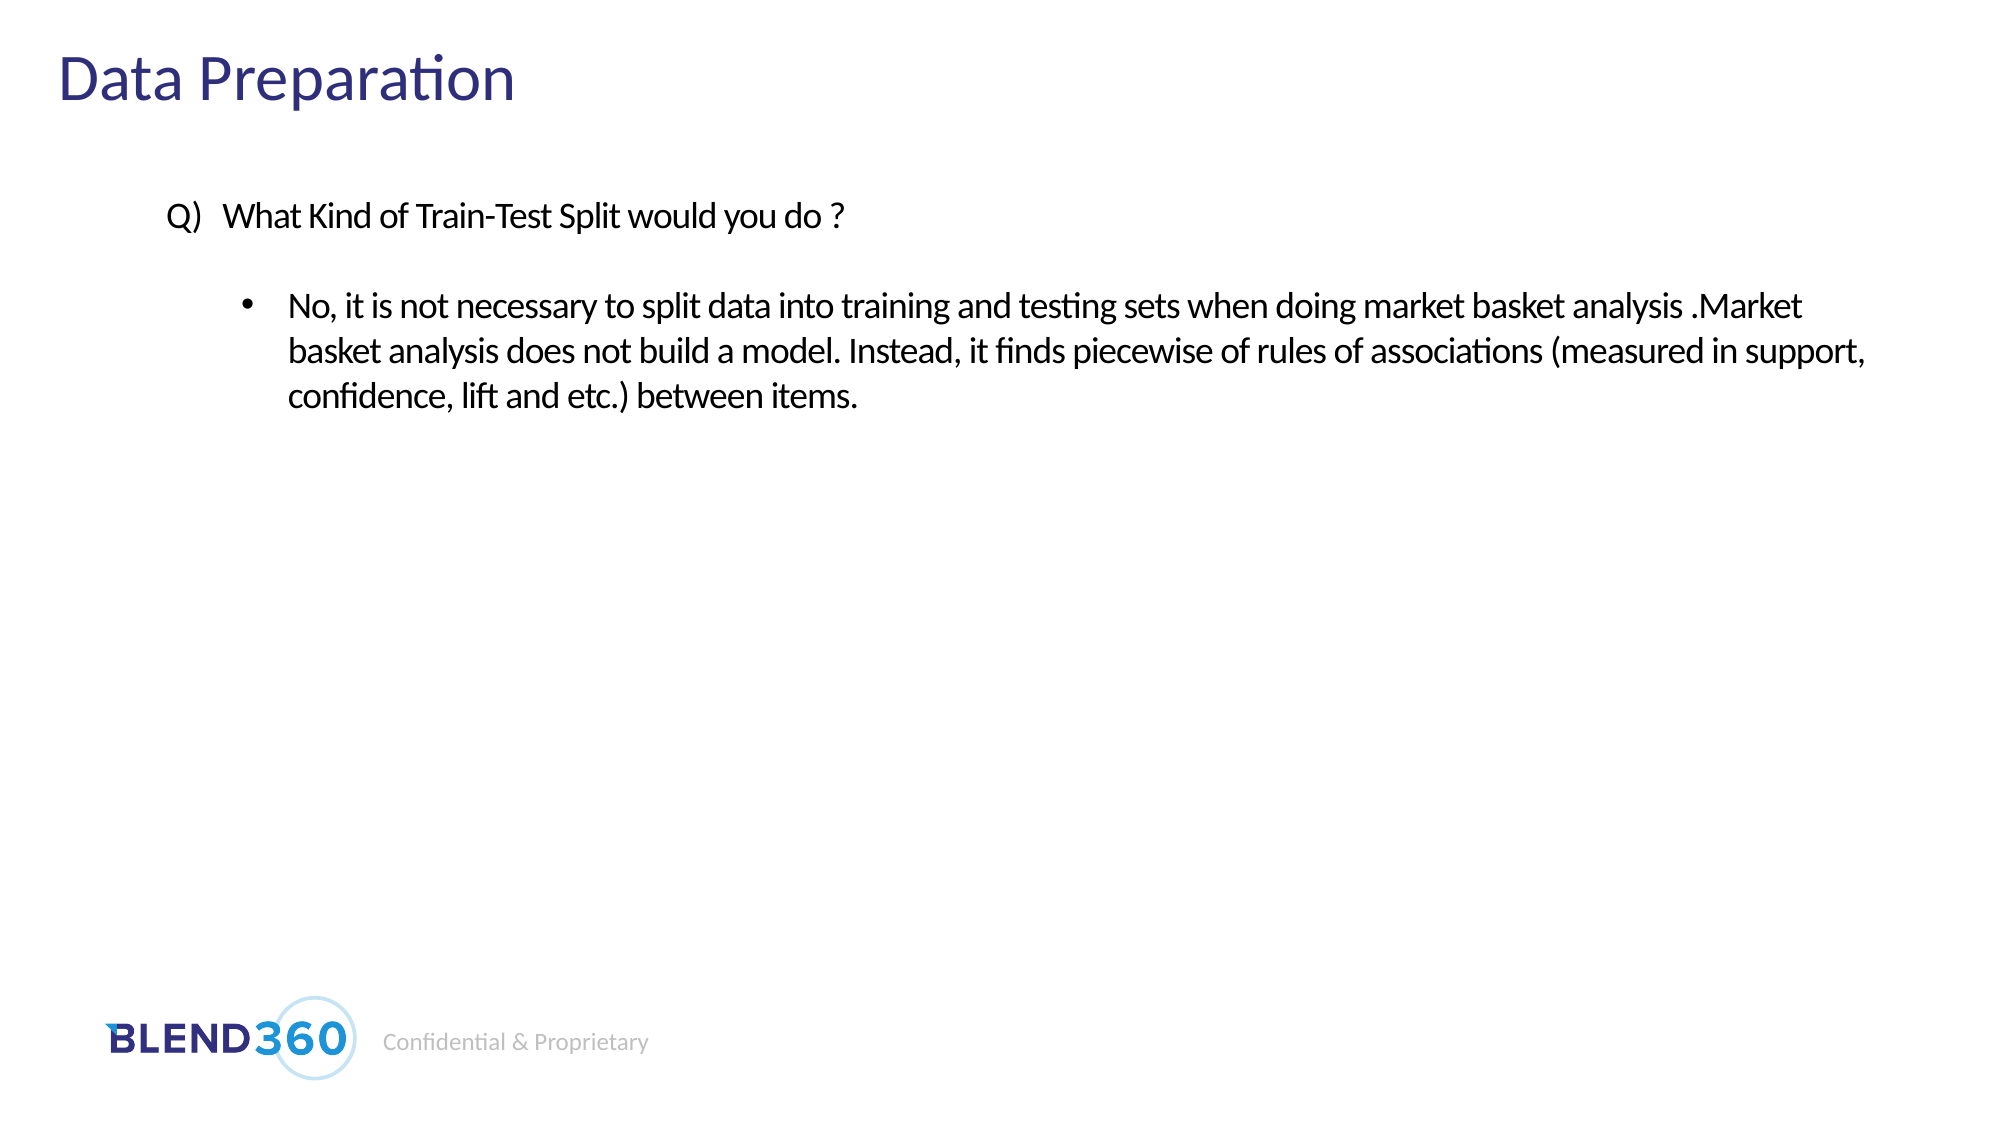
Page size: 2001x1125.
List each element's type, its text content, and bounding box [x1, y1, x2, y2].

title Data Preparation [58, 42, 1860, 152]
picture [99, 988, 363, 1088]
text_box What Kind of Train-Test Split would you do ? No, it is not necessary to split data into training and testing sets when doing market basket analysis .Market basket analysis does not build a model. Instead, it finds piecewise of rules of associations (measured in support, confidence, lift and etc.) between items. [166, 191, 1879, 933]
